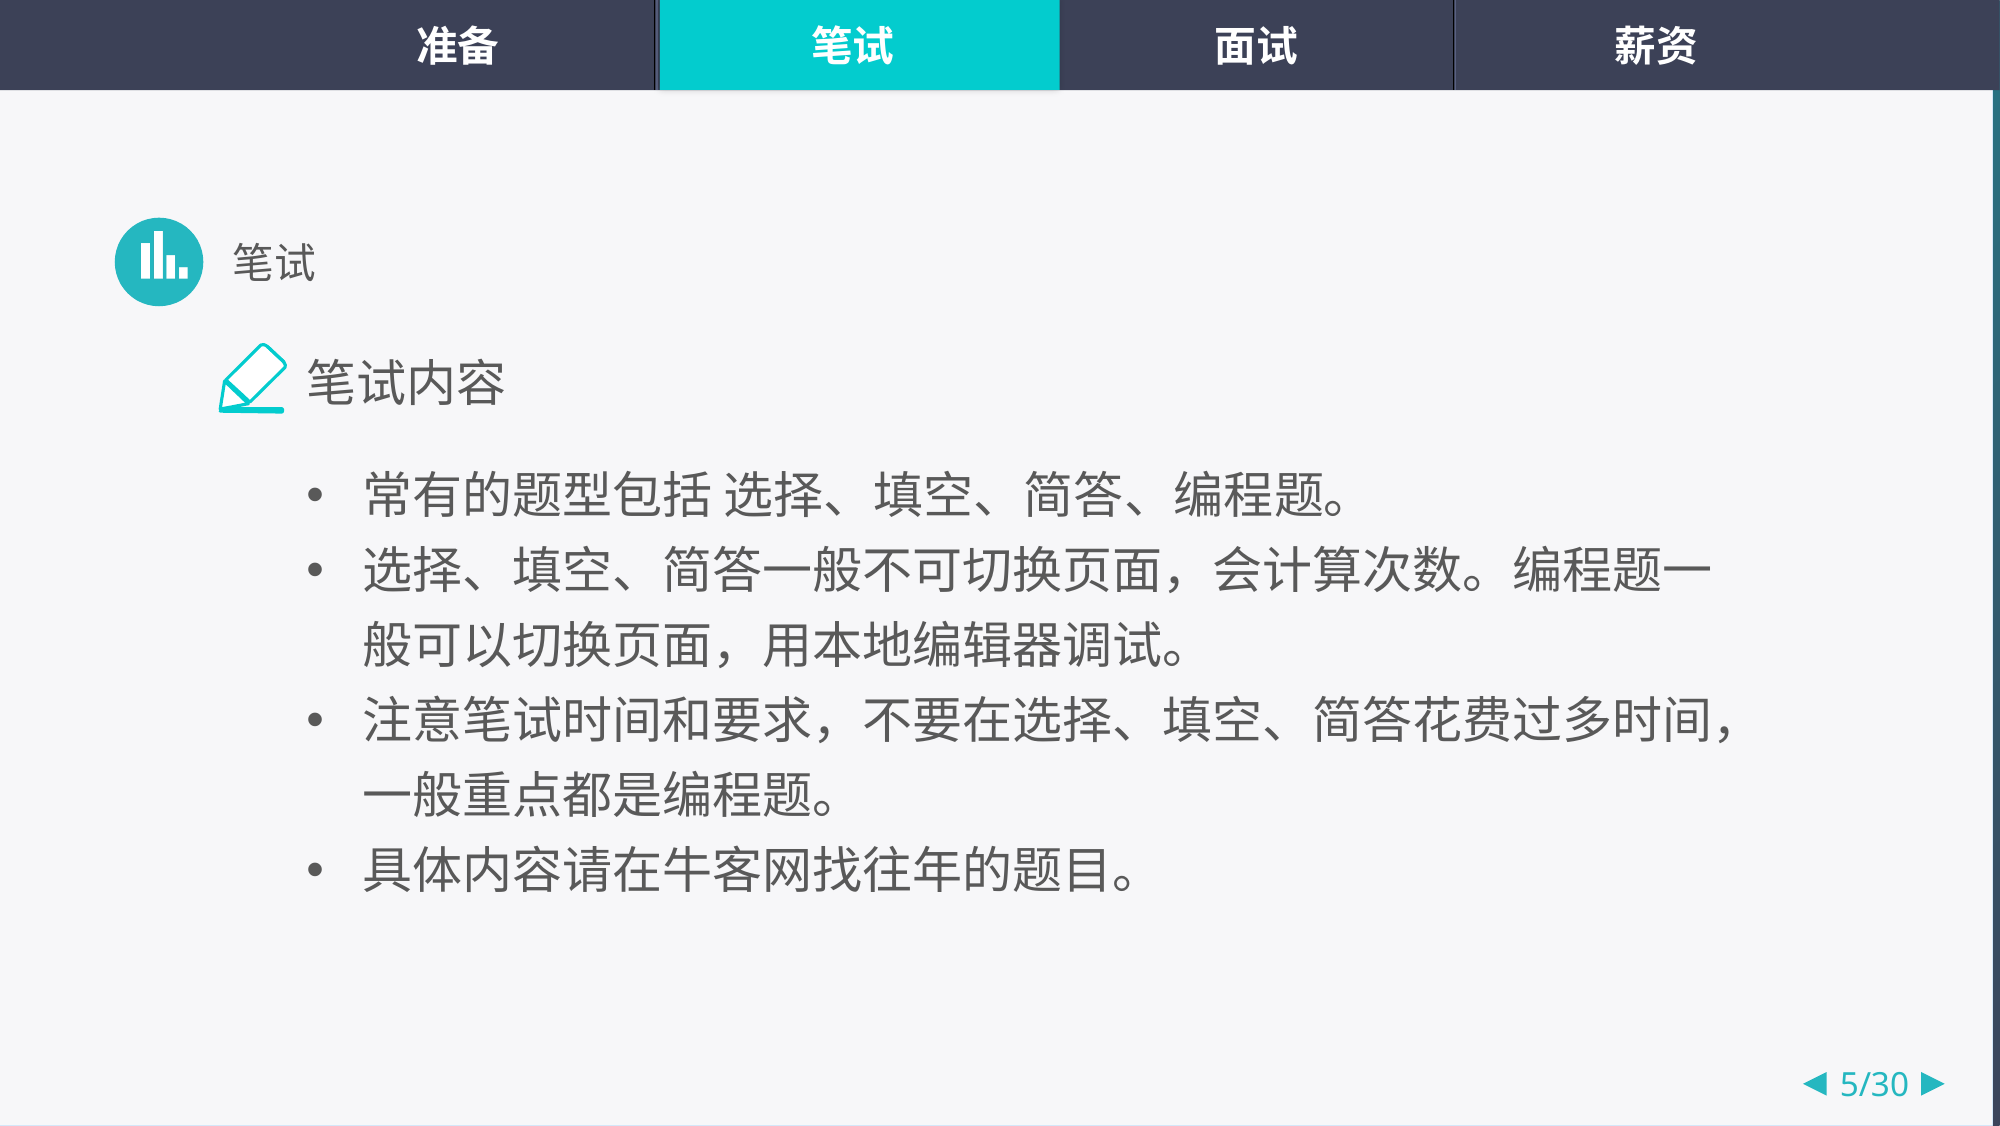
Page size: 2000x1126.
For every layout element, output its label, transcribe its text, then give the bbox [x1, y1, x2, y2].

text_box 笔试 [217, 229, 332, 294]
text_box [220, 343, 1733, 906]
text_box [114, 217, 204, 307]
